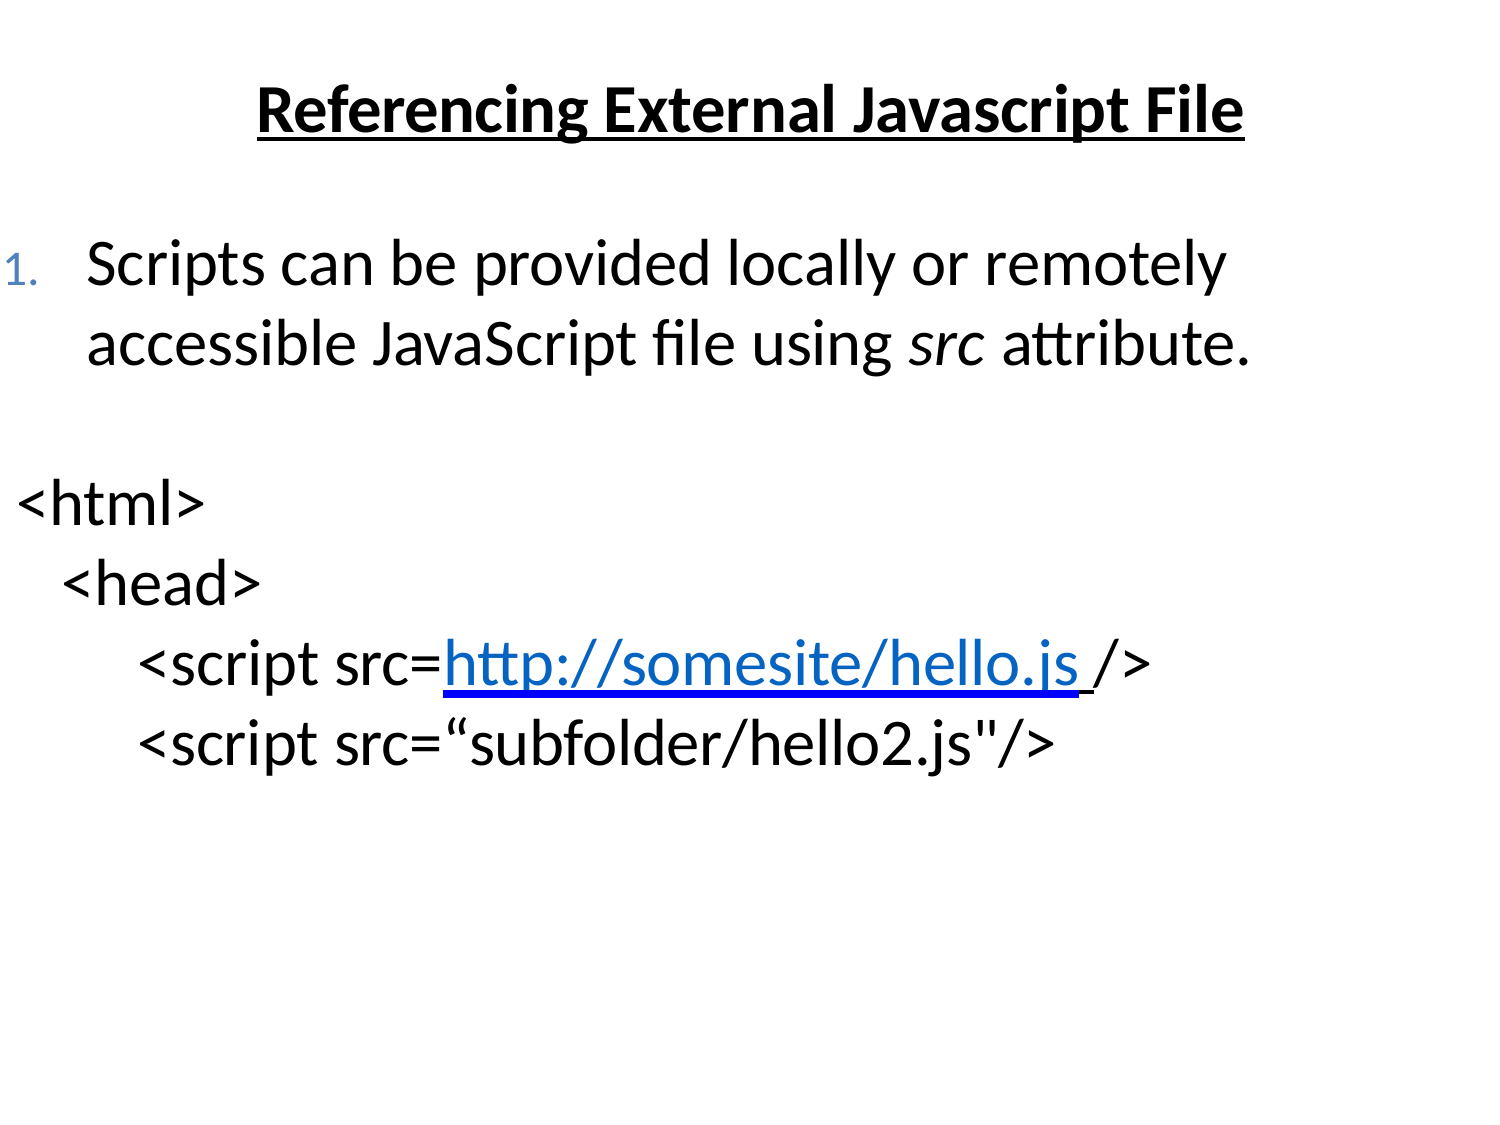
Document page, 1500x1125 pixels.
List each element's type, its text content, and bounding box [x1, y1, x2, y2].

title Referencing External Javascript File [0, 8, 1500, 199]
text_box Scripts can be provided locally or remotely accessible JavaScript file using src attribute. <html> <head> <script src=http://somesite/hello.js /> <script src=“subfolder/hello2.js"/> [0, 216, 1500, 779]
